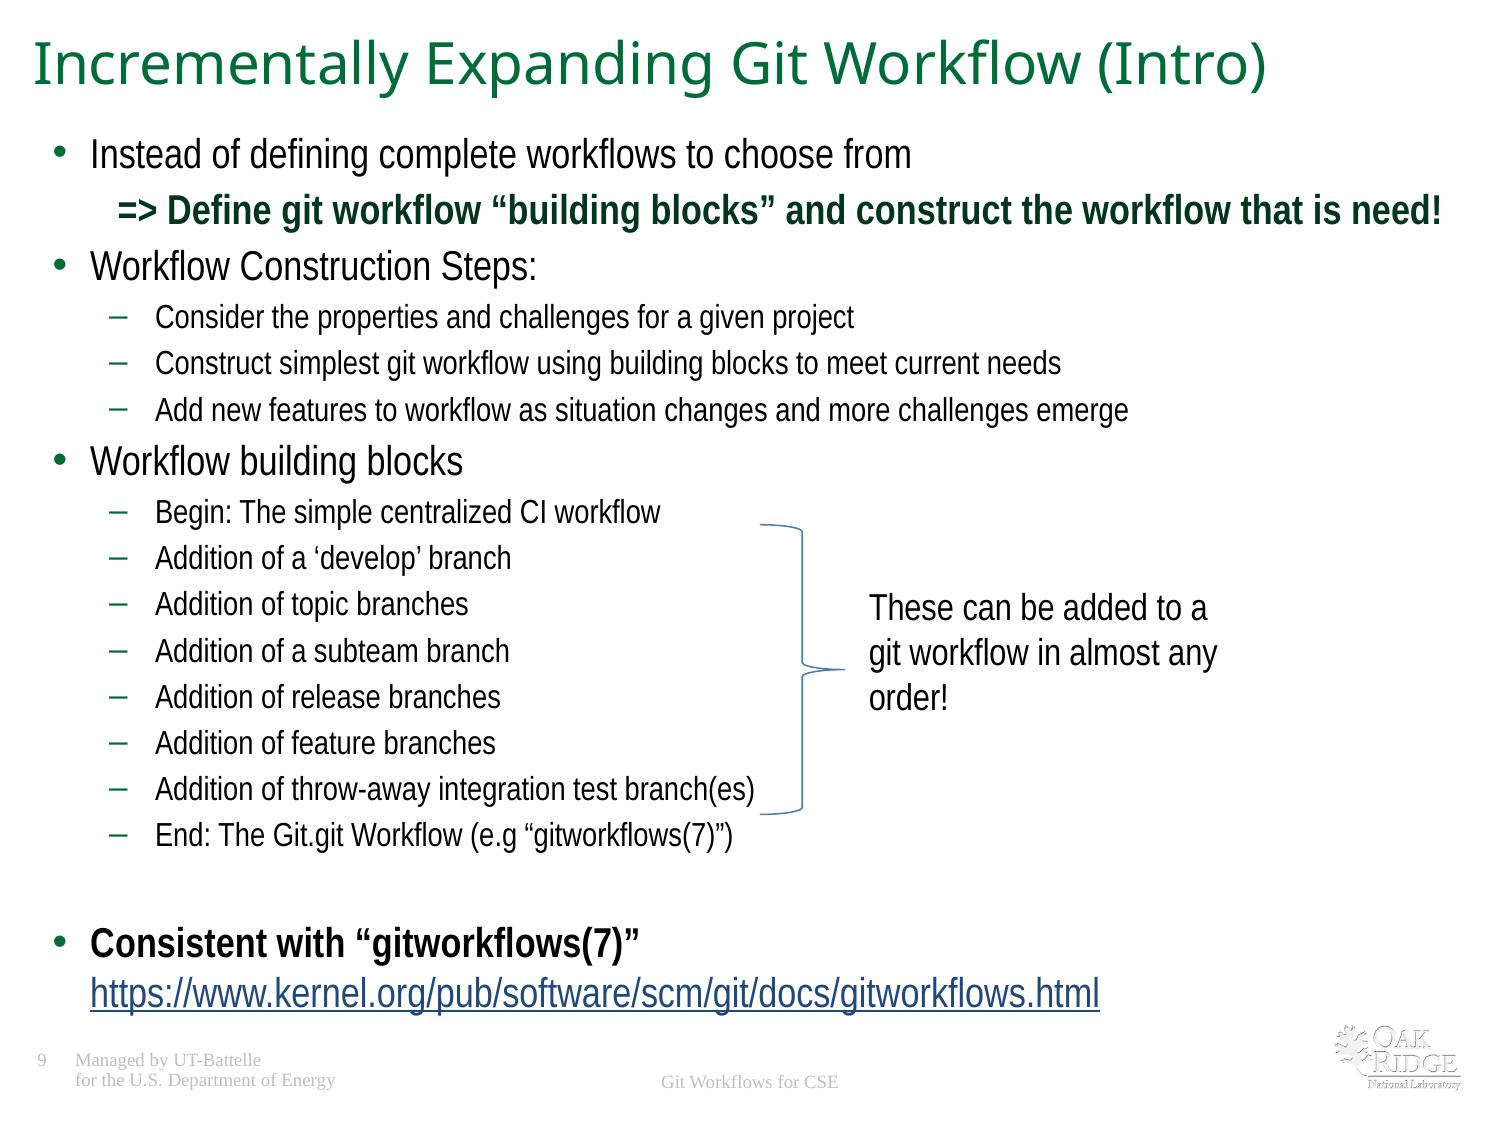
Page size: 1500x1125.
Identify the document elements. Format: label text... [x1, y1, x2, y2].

title Incrementally Expanding Git Workflow (Intro) [18, 29, 1500, 105]
text_box These can be added to a git workflow in almost any order! [853, 575, 1242, 726]
picture [1325, 1019, 1472, 1095]
text_box Instead of defining complete workflows to choose from => Define git workflow “building blocks” and construct the workflow that is need! Workflow Construction Steps: Consider the properties and challenges for a given project Construct simplest git workflow using building blocks to meet current needs Add new features to workflow as situation changes and more challenges emerge Workflow building blocks Begin: The simple centralized CI workflow Addition of a ‘develop’ branch Addition of topic branches Addition of a subteam branch Addition of release branches Addition of feature branches Addition of throw-away integration test branch(es) End: The Git.git Workflow (e.g “gitworkflows(7)”) Consistent with “gitworkflows(7)” https://www.kernel.org/pub/software/scm/git/docs/gitworkflows.html [37, 118, 1469, 1024]
text_box [759, 523, 846, 816]
